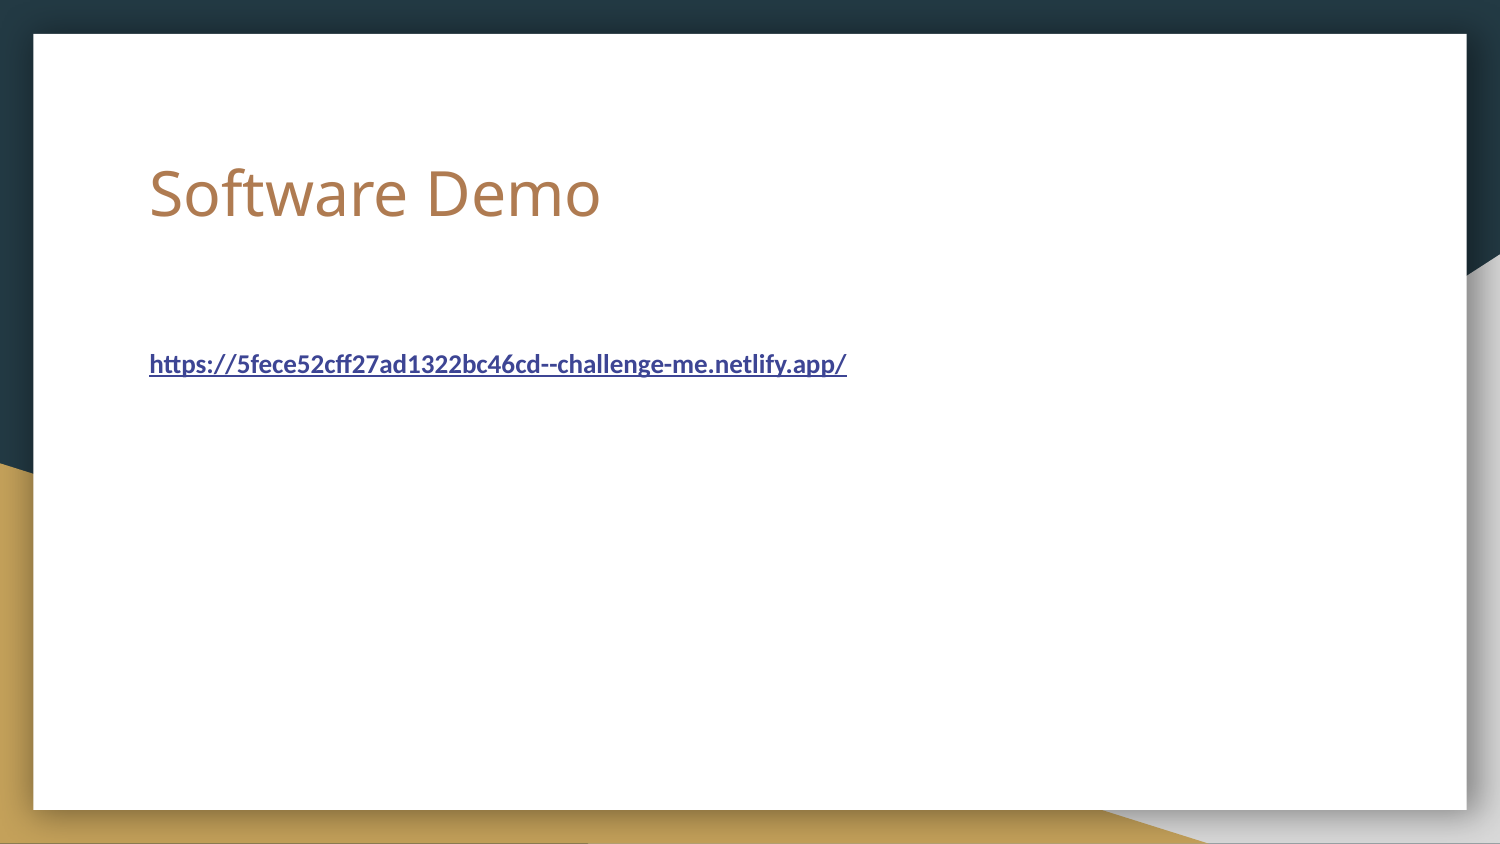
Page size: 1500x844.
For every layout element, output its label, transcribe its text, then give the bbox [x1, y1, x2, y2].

list https://5fece52cff27ad1322bc46cd--challenge-me.netlify.app/ [134, 326, 1366, 729]
title Software Demo [134, 138, 1366, 296]
